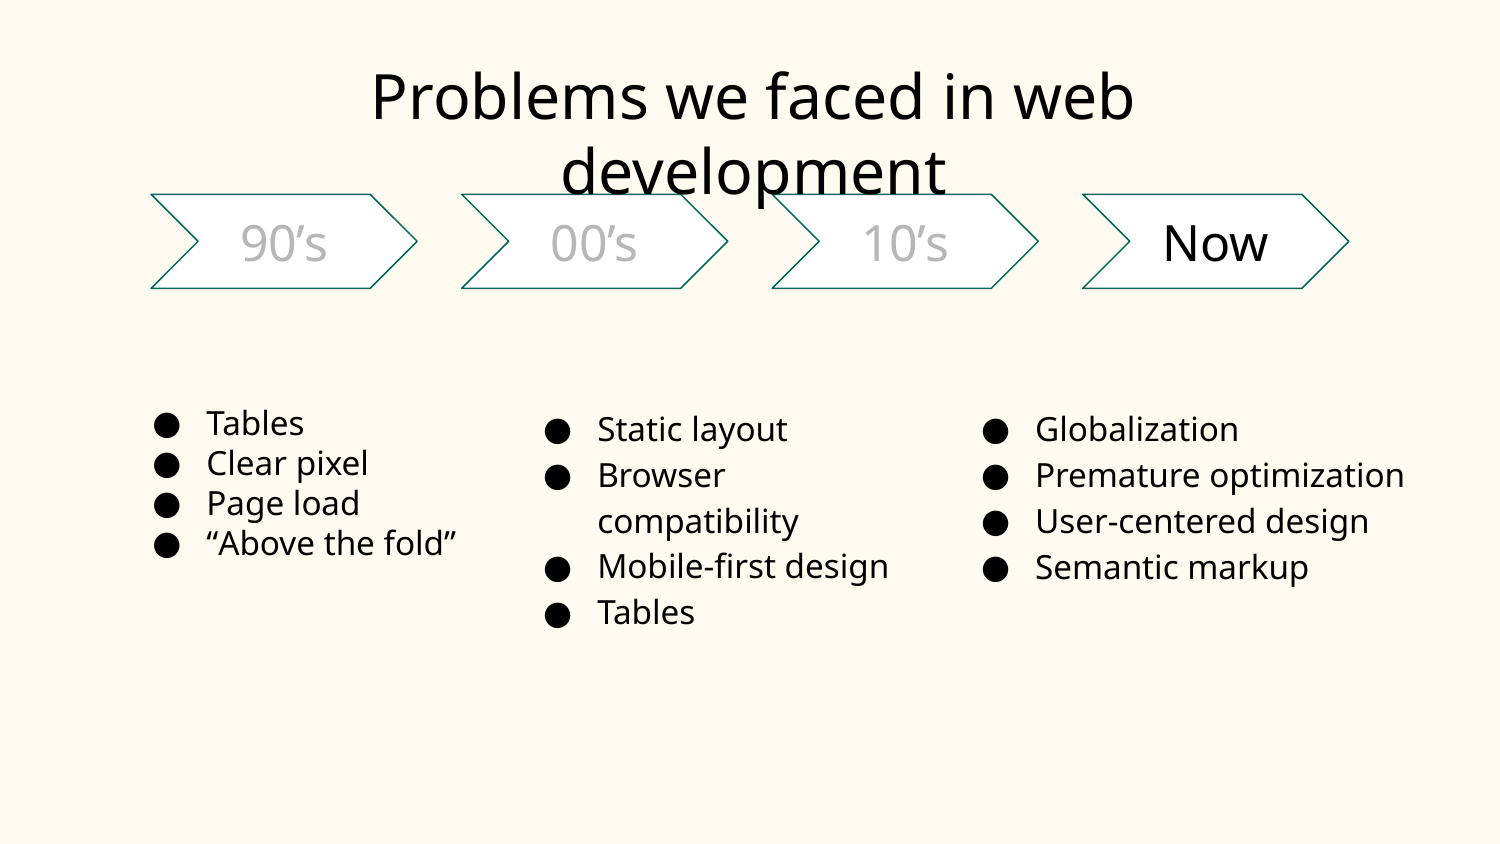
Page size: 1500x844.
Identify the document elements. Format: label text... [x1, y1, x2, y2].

text_box 90’s [151, 194, 418, 289]
text_box 10’s [772, 194, 1039, 289]
text_box Static layout Browser compatibility Mobile-first design Tables [507, 387, 946, 828]
text_box Problems we faced in web development [159, 42, 1349, 152]
text_box 00’s [461, 194, 728, 289]
text_box Now [1082, 194, 1349, 289]
text_box Tables Clear pixel Page load “Above the fold” [116, 387, 472, 710]
list Globalization Premature optimization User-centered design Semantic markup [946, 387, 1500, 604]
